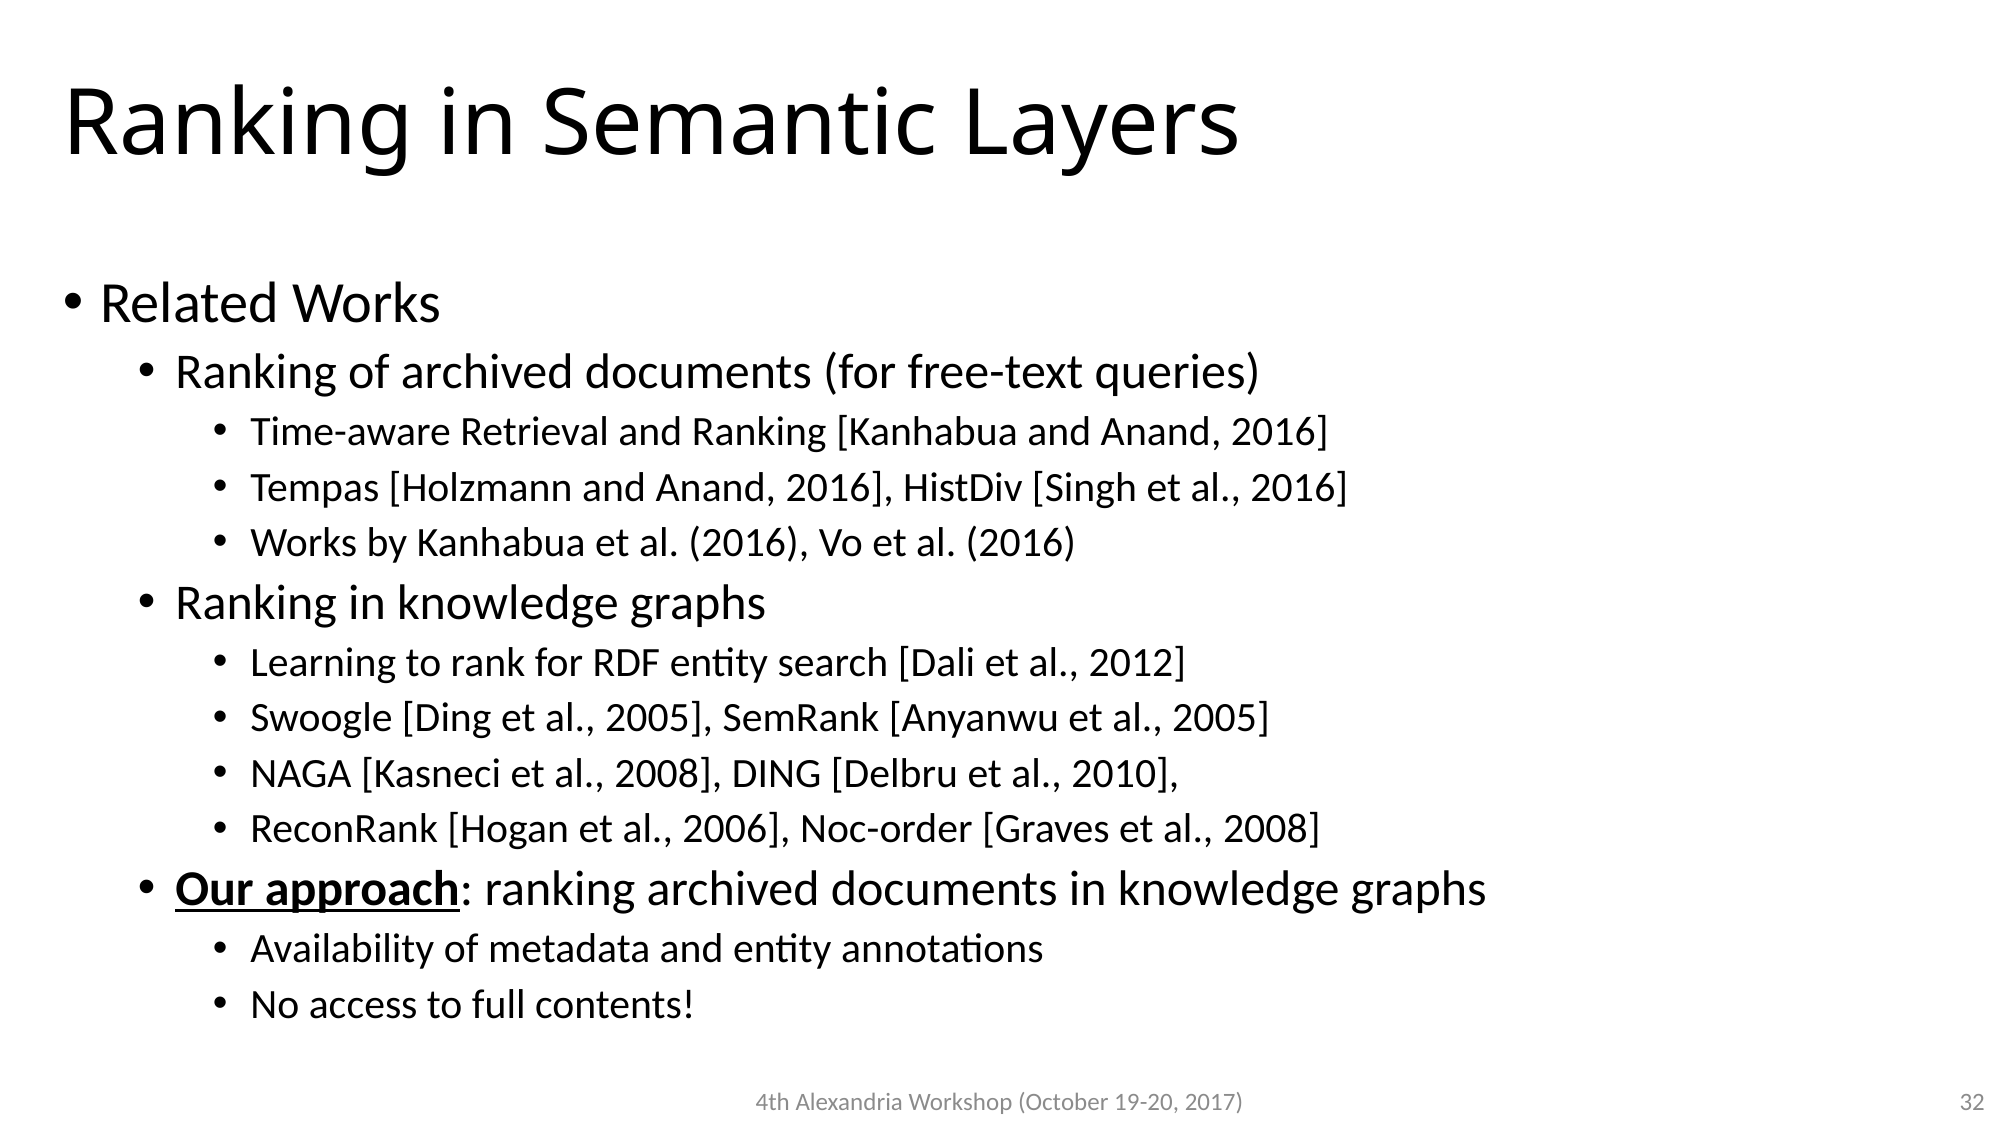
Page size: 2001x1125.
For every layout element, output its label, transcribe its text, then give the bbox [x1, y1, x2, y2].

footer 4th Alexandria Workshop (October 19-20, 2017) [0, 1063, 1935, 1124]
slide_number 32 [1935, 1063, 2000, 1124]
title Ranking in Semantic Layers [47, 16, 1950, 234]
list Related Works Ranking of archived documents (for free-text queries) Time-aware Retrieval and Ranking [Kanhabua and Anand, 2016] Tempas [Holzmann and Anand, 2016], HistDiv [Singh et al., 2016] Works by Kanhabua et al. (2016), Vo et al. (2016) Ranking in knowledge graphs Learning to rank for RDF entity search [Dali et al., 2012] Swoogle [Ding et al., 2005], SemRank [Anyanwu et al., 2005] NAGA [Kasneci et al., 2008], DING [Delbru et al., 2010], ReconRank [Hogan et al., 2006], Noc-order [Graves et al., 2008] Our approach: ranking archived documents in knowledge graphs Availability of metadata and entity annotations No access to full contents! [47, 264, 1971, 1038]
